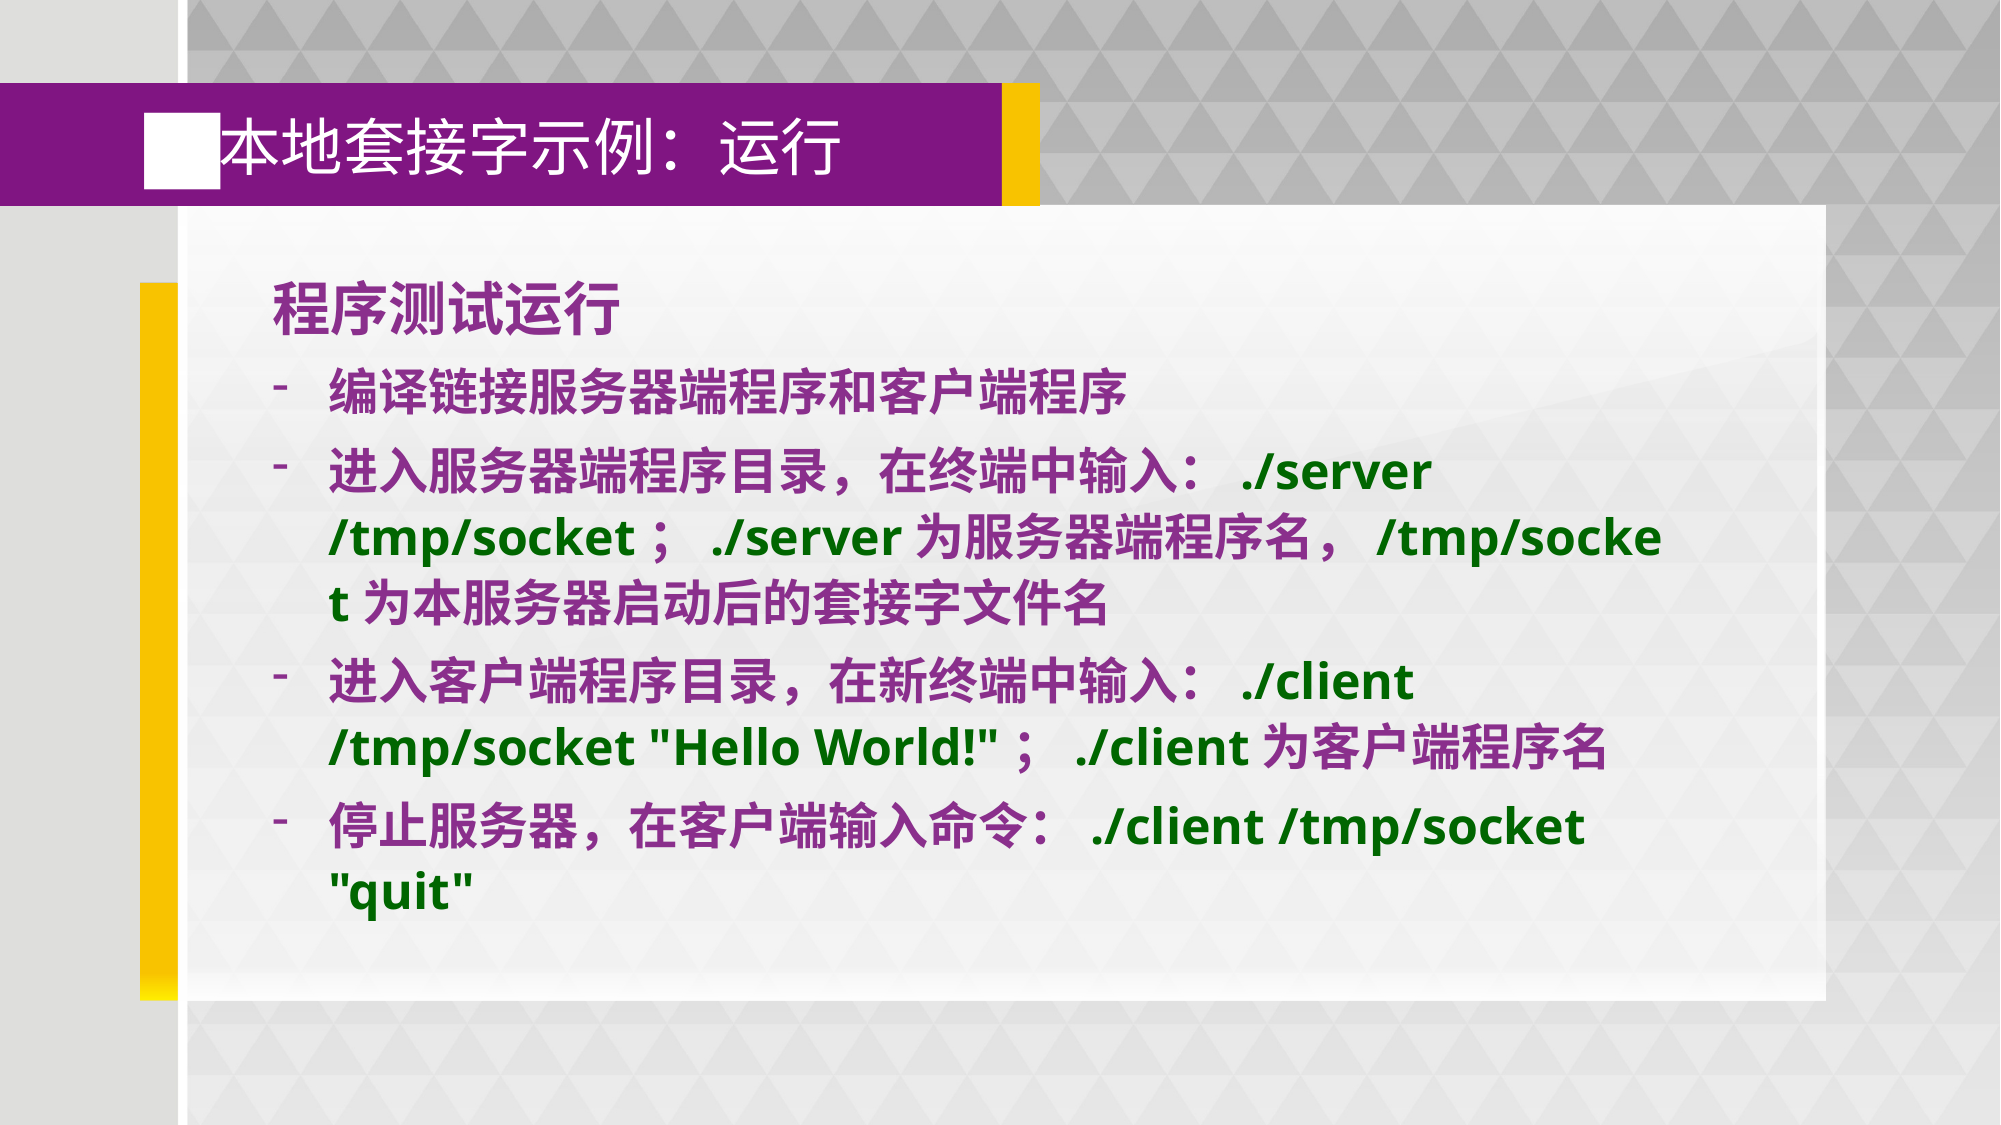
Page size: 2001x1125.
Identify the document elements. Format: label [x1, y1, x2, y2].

text_box [120, 69, 862, 206]
picture [0, 0, 2000, 1125]
